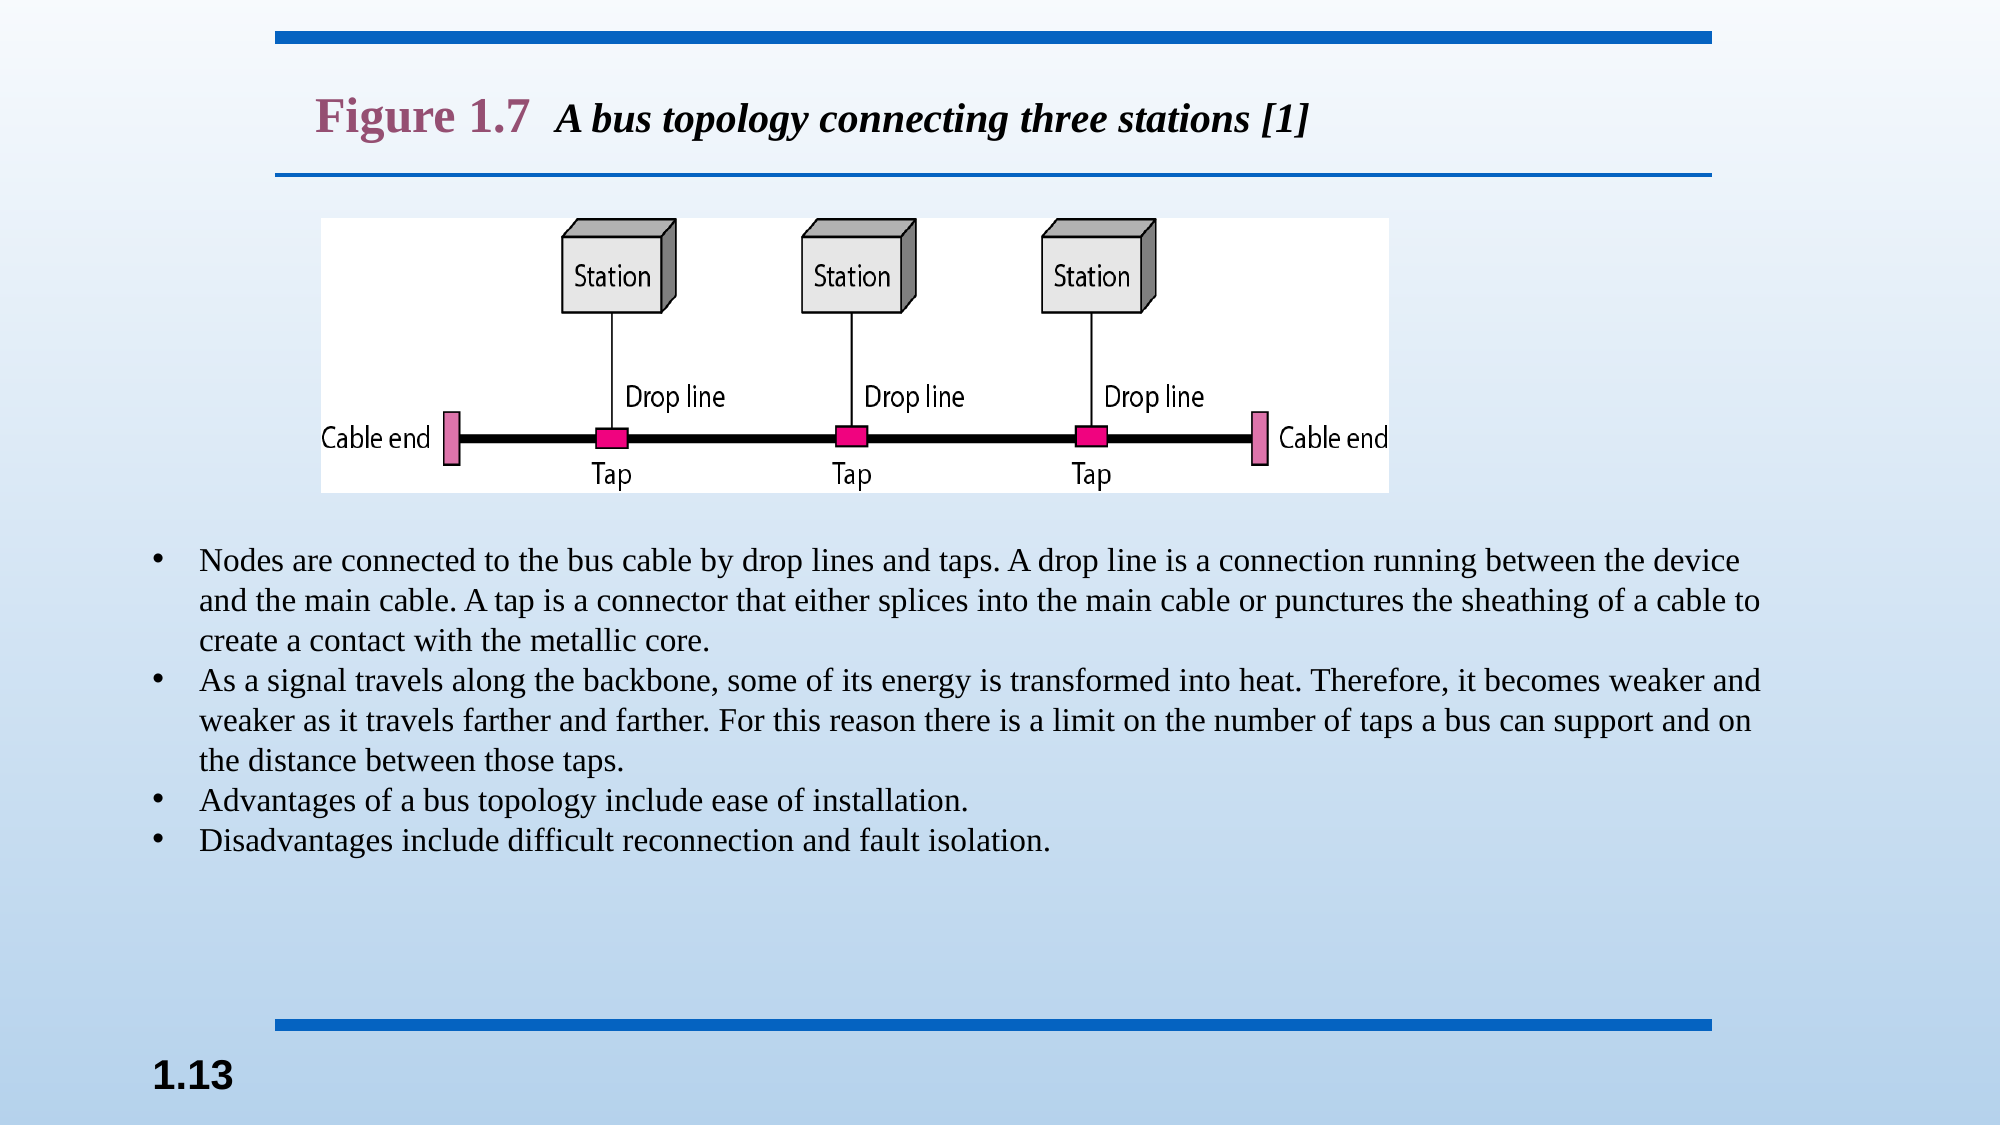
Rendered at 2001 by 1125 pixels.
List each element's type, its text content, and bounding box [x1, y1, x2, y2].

text_box Nodes are connected to the bus cable by drop lines and taps. A drop line is a connection running between the device and the main cable. A tap is a connector that either splices into the main cable or punctures the sheathing of a cable to create a contact with the metallic core. As a signal travels along the backbone, some of its energy is transformed into heat. Therefore, it becomes weaker and weaker as it travels farther and farther. For this reason there is a limit on the number of taps a bus can support and on the distance between those taps. Advantages of a bus topology include ease of installation. Disadvantages include difficult reconnection and fault isolation. [137, 530, 1813, 866]
picture [321, 218, 1389, 493]
text_box Figure 1.7 A bus topology connecting three stations [1] [299, 74, 1435, 150]
slide_number 1.13 [137, 1042, 588, 1103]
